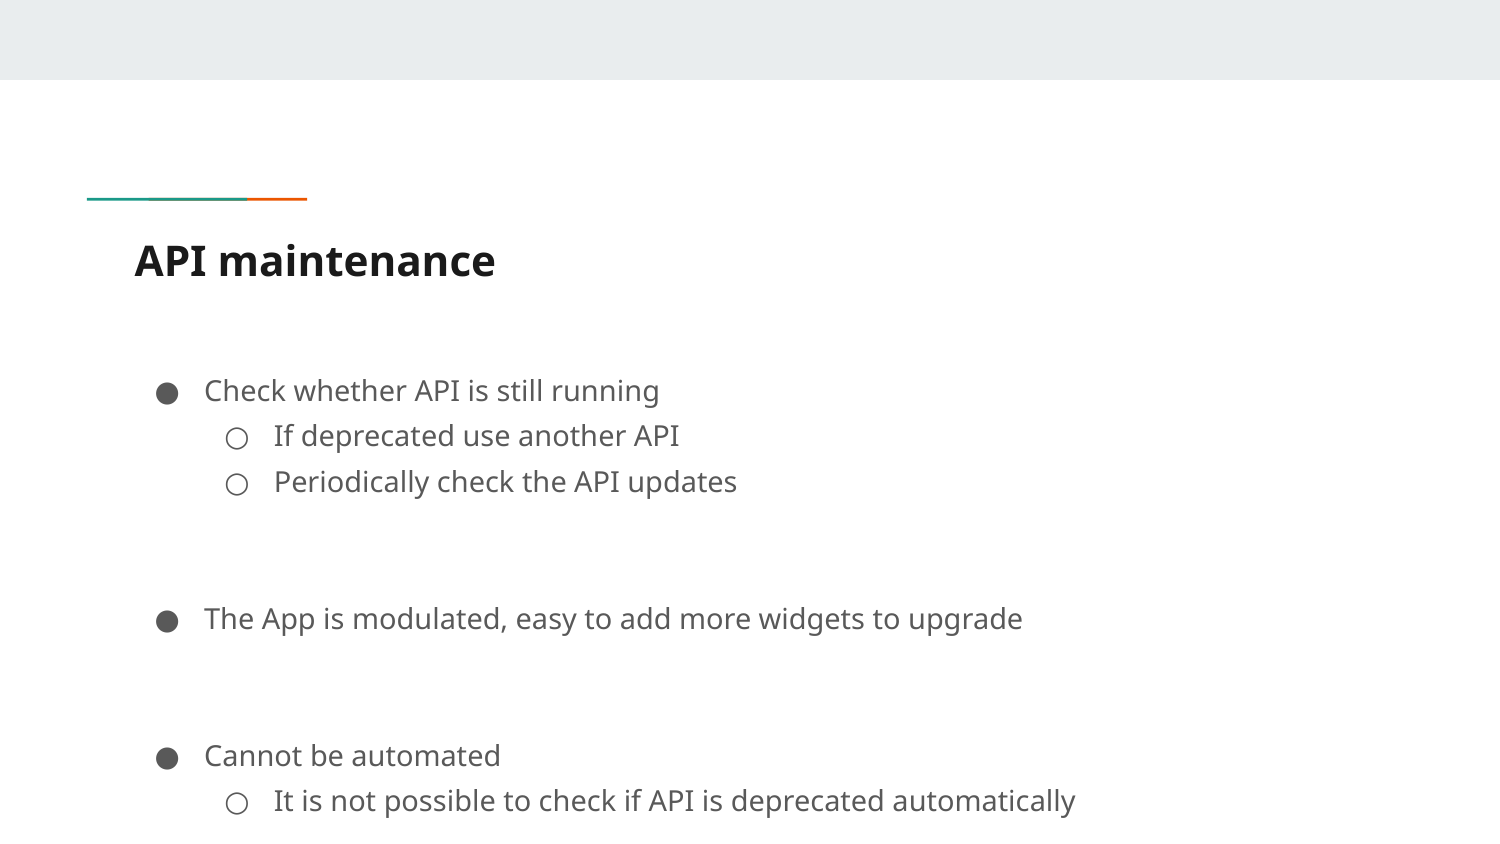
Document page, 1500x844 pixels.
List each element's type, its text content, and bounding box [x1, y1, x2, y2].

list Check whether API is still running If deprecated use another API Periodically check the API updates The App is modulated, easy to add more widgets to upgrade Cannot be automated It is not possible to check if API is deprecated automatically [119, 349, 1381, 836]
title API maintenance [119, 216, 1381, 305]
